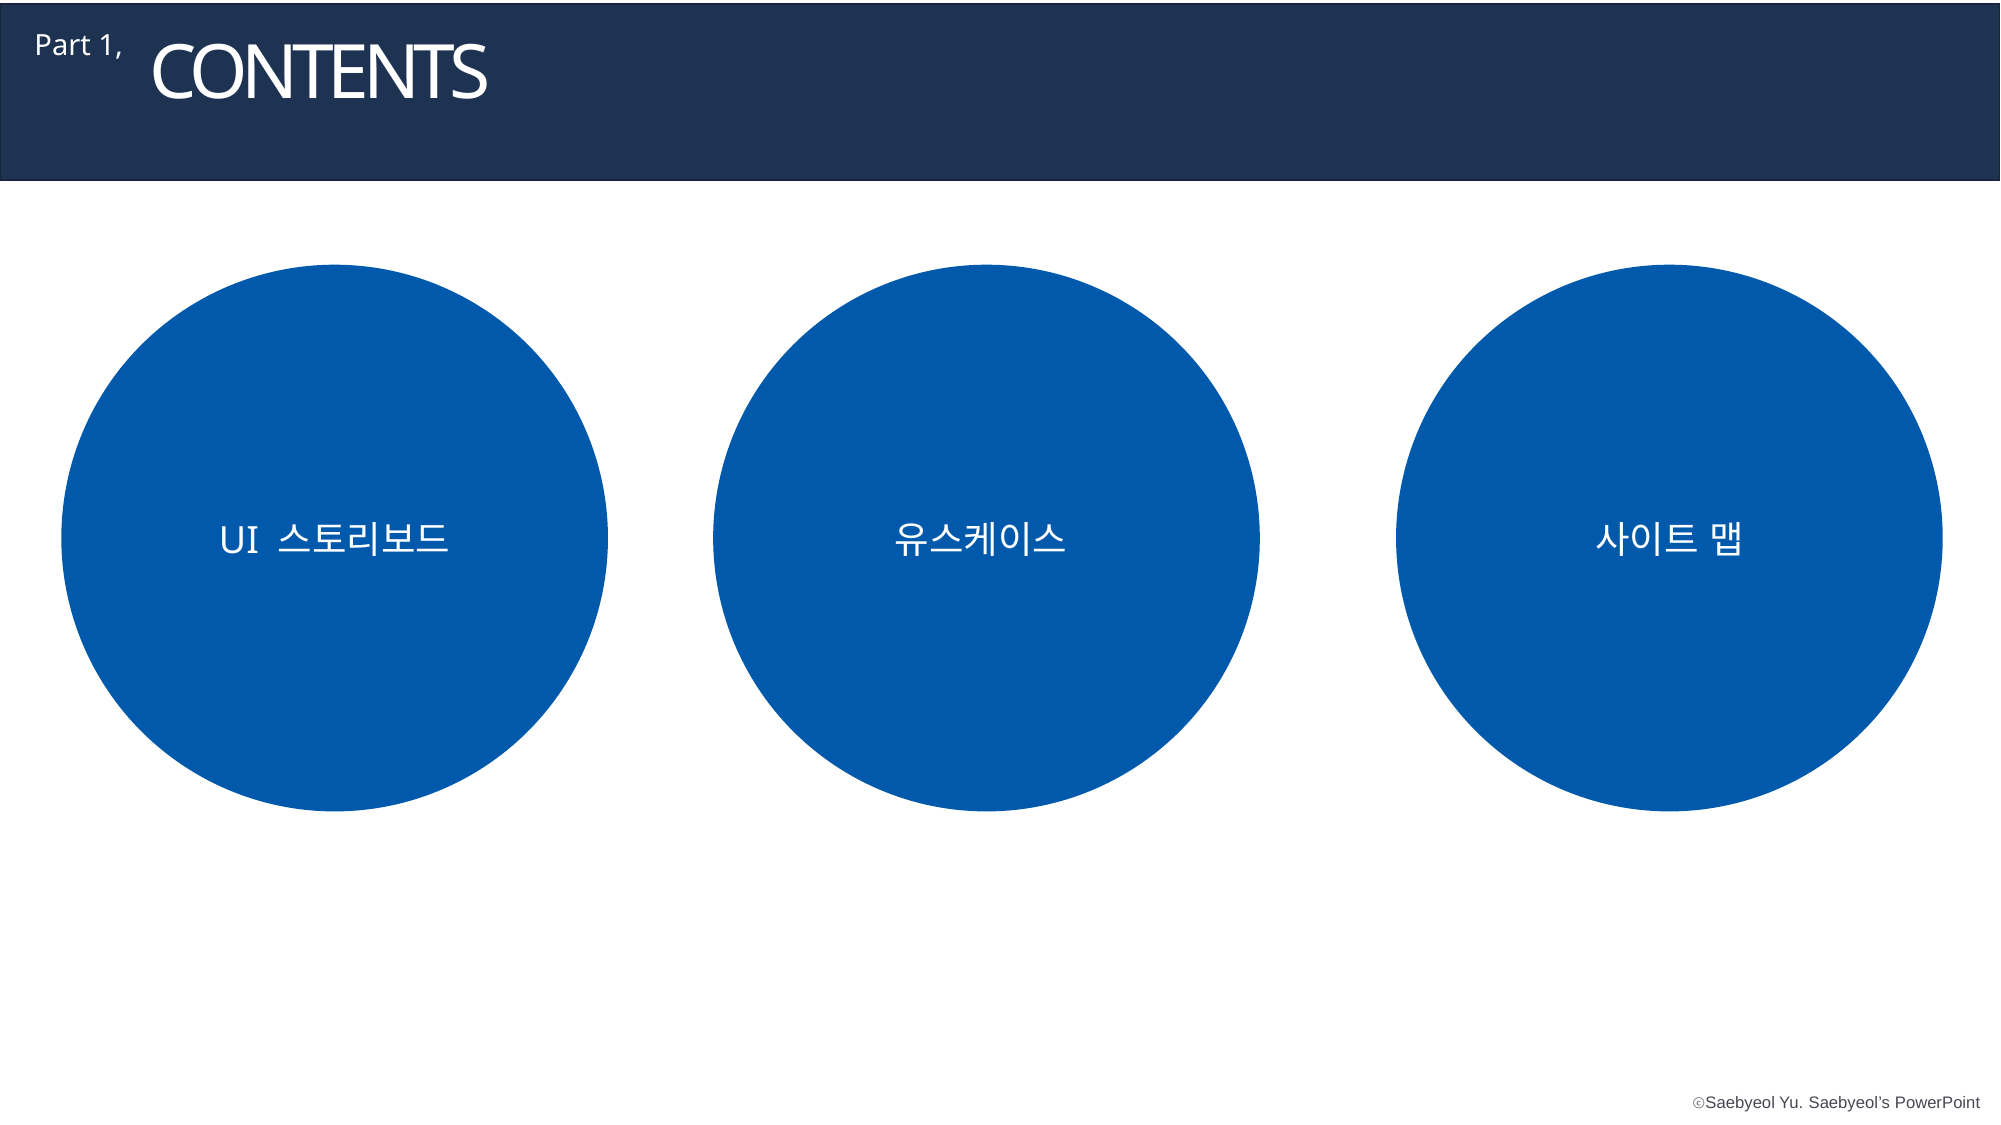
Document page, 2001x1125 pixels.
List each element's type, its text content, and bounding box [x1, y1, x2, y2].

text_box UI 스토리보드 [60, 263, 610, 813]
text_box 사이트 맵 [1395, 263, 1944, 813]
text_box CONTENTS [134, 16, 506, 122]
text_box 유스케이스 [712, 263, 1261, 813]
text_box Part 1, [19, 19, 146, 69]
text_box [0, 3, 2000, 181]
